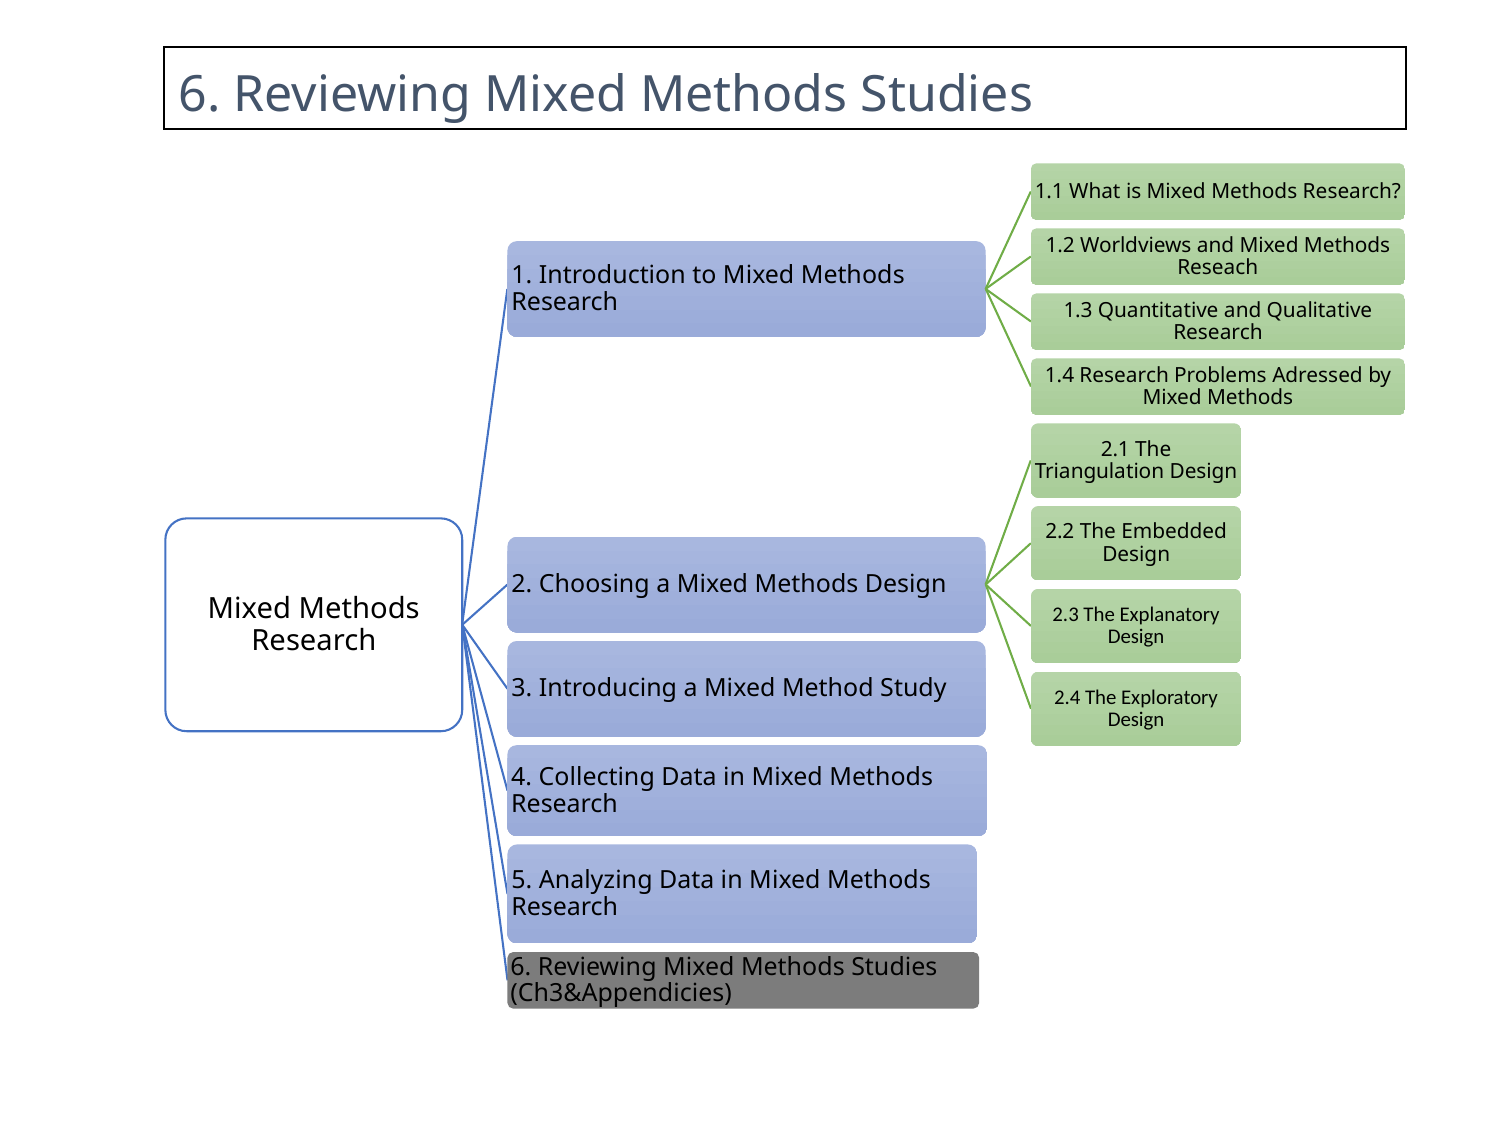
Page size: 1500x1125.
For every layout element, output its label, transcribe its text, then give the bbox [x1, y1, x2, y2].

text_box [165, 163, 1405, 1009]
text_box 6. Reviewing Mixed Methods Studies [163, 46, 1407, 130]
